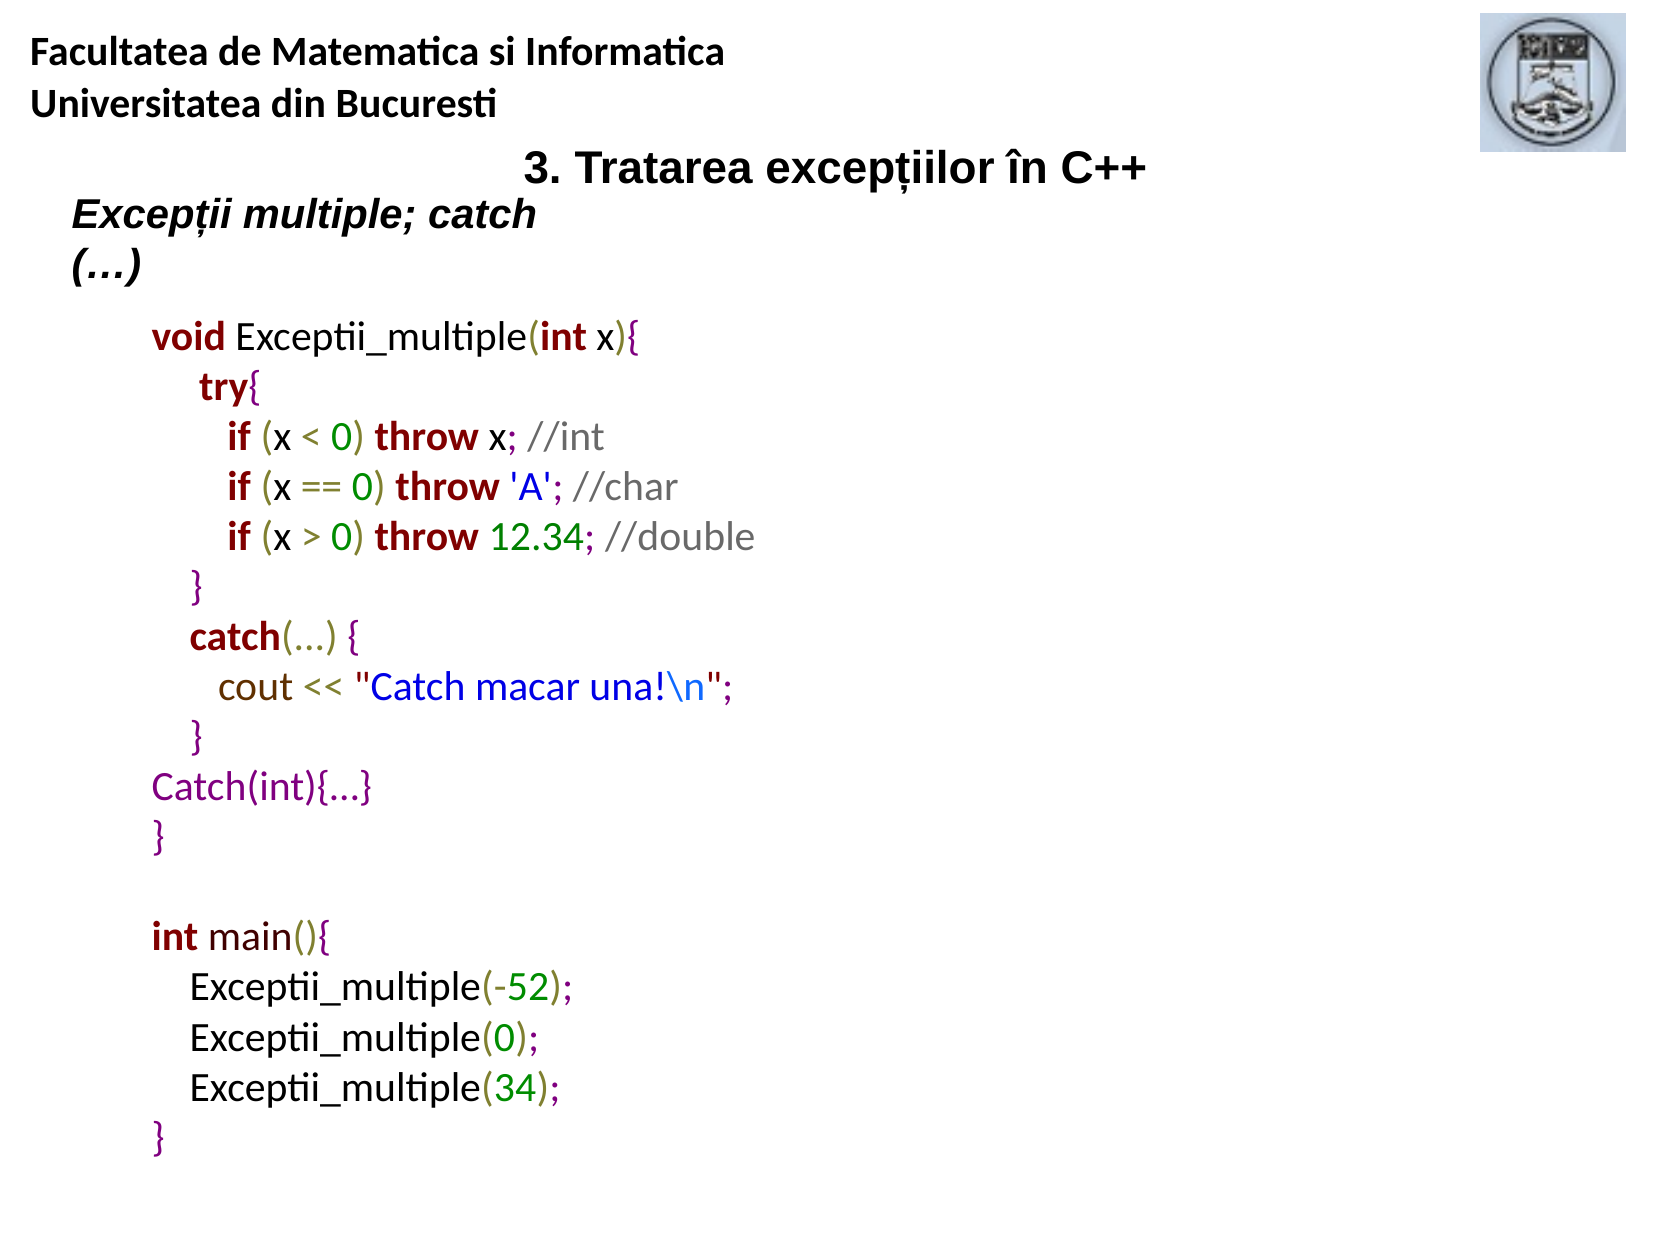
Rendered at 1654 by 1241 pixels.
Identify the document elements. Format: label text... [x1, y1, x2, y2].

text_box void Exceptii_multiple(int x){ try{ if (x < 0) throw x; //int if (x == 0) throw 'A'; //char if (x > 0) throw 12.34; //double } catch(...) { cout << "Catch macar una!\n"; } Catch(int){…} } int main(){ Exceptii_multiple(-52); Exceptii_multiple(0); Exceptii_multiple(34); } [151, 308, 1062, 1160]
text_box Facultatea de Matematica si Informatica Universitatea din Bucuresti [13, 13, 841, 122]
text_box 3. Tratarea excepțiilor în C++ [380, 135, 1290, 209]
text_box Excepții multiple; catch (…) [55, 179, 607, 296]
picture [1480, 13, 1626, 152]
